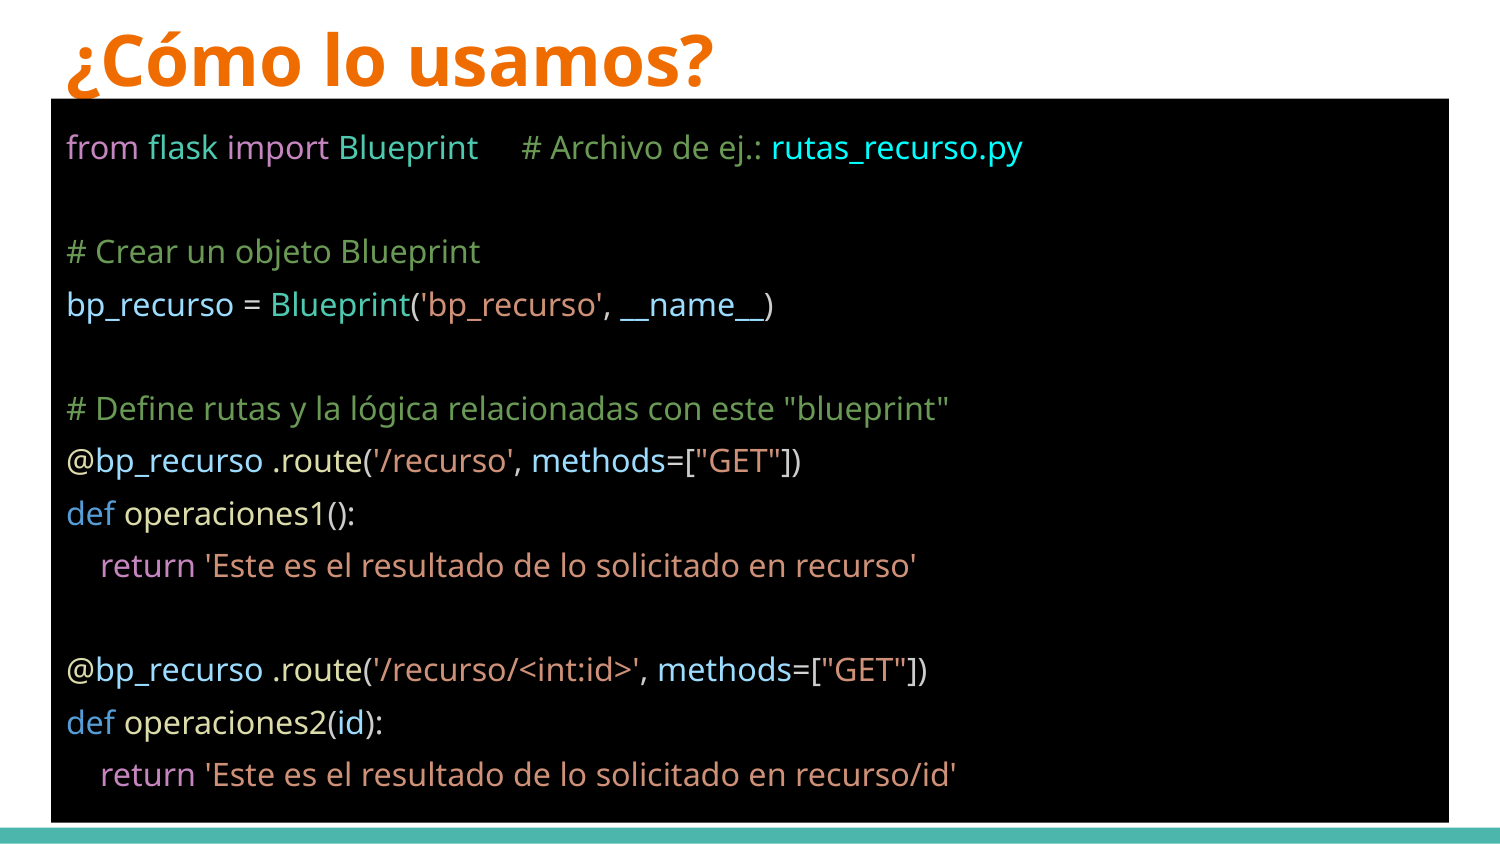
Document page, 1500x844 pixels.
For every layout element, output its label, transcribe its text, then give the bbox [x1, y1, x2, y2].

title ¿Cómo lo usamos? [51, 0, 1449, 98]
list from flask import Blueprint # Archivo de ej.: rutas_recurso.py # Crear un objeto Blueprint bp_recurso = Blueprint('bp_recurso', __name__) # Define rutas y la lógica relacionadas con este "blueprint" @bp_recurso .route('/recurso', methods=["GET"]) def operaciones1(): return 'Este es el resultado de lo solicitado en recurso' @bp_recurso .route('/recurso/<int:id>', methods=["GET"]) def operaciones2(id): return 'Este es el resultado de lo solicitado en recurso/id' [51, 98, 1449, 823]
